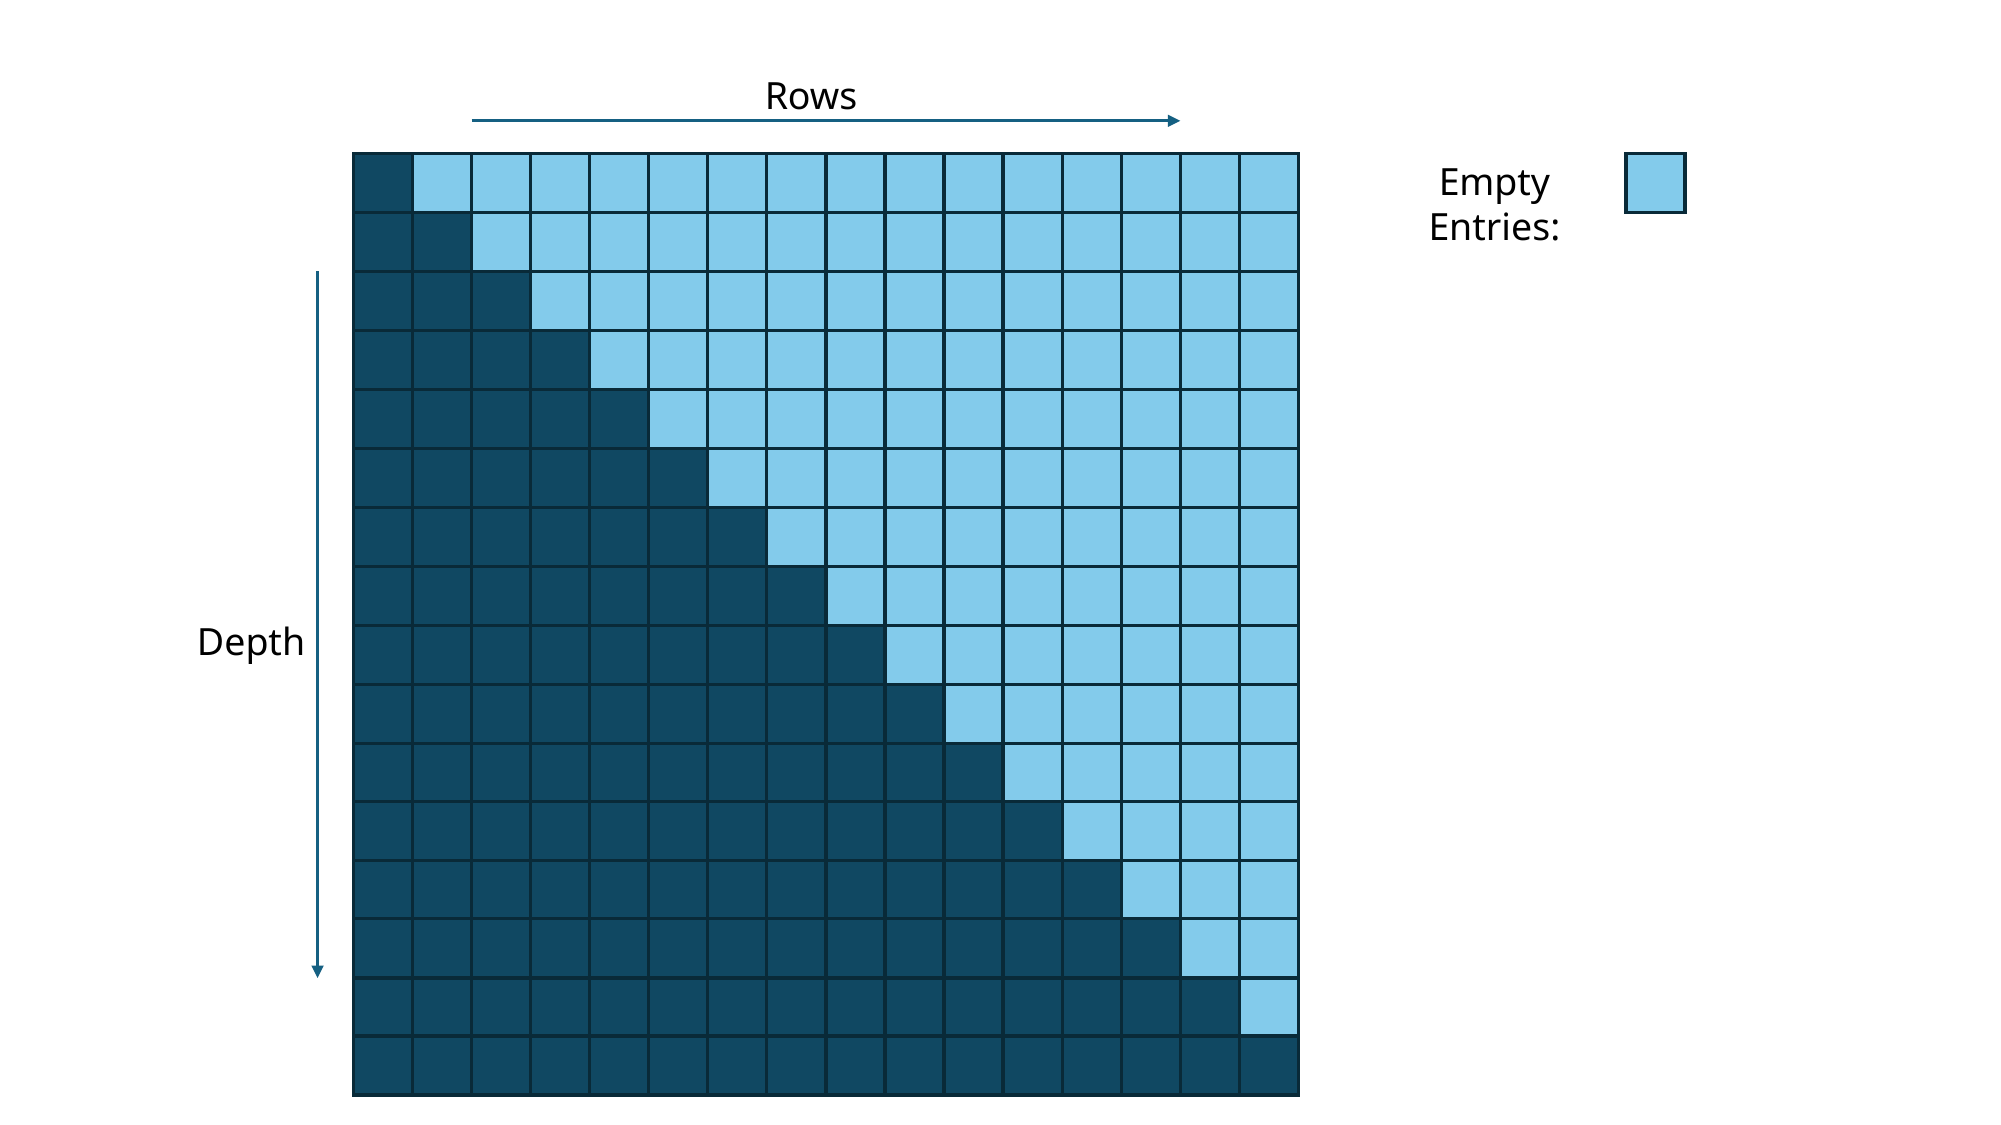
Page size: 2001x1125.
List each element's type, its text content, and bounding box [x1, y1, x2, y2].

text_box [588, 506, 647, 565]
text_box [411, 329, 470, 388]
text_box [1238, 742, 1300, 800]
text_box [706, 329, 765, 388]
text_box [529, 742, 588, 800]
text_box [942, 1034, 1002, 1097]
text_box [1179, 388, 1238, 447]
text_box [1061, 624, 1120, 683]
text_box [706, 859, 765, 917]
text_box [824, 388, 883, 447]
text_box [883, 270, 942, 329]
text_box [470, 270, 529, 329]
text_box [411, 388, 470, 447]
text_box [647, 329, 706, 388]
text_box [529, 976, 588, 1034]
text_box [942, 976, 1002, 1034]
text_box [352, 388, 411, 447]
text_box [706, 152, 765, 211]
text_box [1238, 565, 1300, 624]
text_box [765, 976, 824, 1034]
text_box [1238, 1034, 1300, 1097]
text_box [1061, 211, 1120, 270]
text_box [1002, 859, 1061, 917]
text_box [588, 211, 647, 270]
text_box [1238, 329, 1300, 388]
text_box [1120, 624, 1179, 683]
text_box [883, 506, 942, 565]
text_box [352, 976, 411, 1034]
text_box [1002, 211, 1061, 270]
text_box [411, 211, 470, 270]
text_box [1179, 152, 1238, 211]
text_box [588, 447, 647, 506]
text_box [1238, 506, 1300, 565]
text_box [1179, 859, 1238, 917]
text_box [883, 859, 942, 917]
text_box [1179, 565, 1238, 624]
text_box [883, 917, 942, 976]
text_box [352, 565, 411, 624]
text_box [529, 211, 588, 270]
text_box [883, 742, 942, 800]
text_box [1179, 683, 1238, 742]
text_box [352, 624, 411, 683]
text_box [1120, 211, 1179, 270]
text_box [470, 859, 529, 917]
text_box [1002, 917, 1061, 976]
text_box [706, 211, 765, 270]
text_box [529, 447, 588, 506]
text_box [883, 624, 942, 683]
text_box [706, 976, 765, 1034]
text_box [1179, 329, 1238, 388]
text_box [1002, 683, 1061, 742]
text_box [1120, 800, 1179, 859]
text_box [824, 1034, 883, 1097]
text_box [824, 152, 883, 211]
text_box [1238, 447, 1300, 506]
text_box [824, 800, 883, 859]
text_box [1120, 1034, 1179, 1097]
text_box [352, 917, 411, 976]
text_box [706, 1034, 765, 1097]
text_box [942, 506, 1002, 565]
text_box [883, 152, 942, 211]
text_box [647, 506, 706, 565]
text_box [470, 565, 529, 624]
text_box [706, 742, 765, 800]
text_box [1002, 329, 1061, 388]
text_box [470, 742, 529, 800]
text_box [765, 624, 824, 683]
text_box [529, 1034, 588, 1097]
text_box [1120, 506, 1179, 565]
text_box [352, 859, 411, 917]
text_box [765, 152, 824, 211]
text_box [470, 506, 529, 565]
text_box [588, 624, 647, 683]
text_box [1179, 976, 1238, 1034]
text_box [883, 565, 942, 624]
text_box [1002, 624, 1061, 683]
text_box [411, 859, 470, 917]
text_box [765, 1034, 824, 1097]
text_box [470, 976, 529, 1034]
text_box [1061, 917, 1120, 976]
text_box [1061, 270, 1120, 329]
text_box [765, 917, 824, 976]
text_box [588, 565, 647, 624]
text_box [1238, 624, 1300, 683]
text_box [1002, 1034, 1061, 1097]
text_box [1061, 506, 1120, 565]
text_box [647, 624, 706, 683]
text_box [1179, 447, 1238, 506]
text_box [883, 388, 942, 447]
text_box [352, 506, 411, 565]
text_box [411, 742, 470, 800]
text_box [1061, 388, 1120, 447]
text_box [529, 506, 588, 565]
text_box [765, 742, 824, 800]
text_box [647, 270, 706, 329]
text_box [470, 447, 529, 506]
text_box [411, 506, 470, 565]
text_box [647, 742, 706, 800]
text_box [1002, 742, 1061, 800]
text_box [1179, 270, 1238, 329]
text_box [824, 742, 883, 800]
text_box [1061, 800, 1120, 859]
text_box [942, 447, 1002, 506]
text_box [824, 447, 883, 506]
text_box [706, 447, 765, 506]
text_box [352, 447, 411, 506]
text_box [706, 683, 765, 742]
text_box [529, 152, 588, 211]
text_box [1238, 152, 1300, 211]
text_box [588, 800, 647, 859]
text_box [1632, 152, 1687, 214]
text_box [706, 800, 765, 859]
text_box [588, 742, 647, 800]
text_box [588, 859, 647, 917]
text_box [1120, 742, 1179, 800]
text_box [470, 1034, 529, 1097]
text_box [706, 565, 765, 624]
text_box [588, 1034, 647, 1097]
text_box [1061, 683, 1120, 742]
text_box [942, 329, 1002, 388]
text_box [1002, 447, 1061, 506]
text_box [529, 683, 588, 742]
text_box [765, 859, 824, 917]
text_box [470, 329, 529, 388]
text_box [1238, 211, 1300, 270]
text_box [1061, 565, 1120, 624]
text_box [1179, 211, 1238, 270]
text_box [942, 917, 1002, 976]
text_box [352, 270, 411, 329]
text_box [588, 329, 647, 388]
text_box [529, 565, 588, 624]
text_box [1238, 683, 1300, 742]
text_box [1238, 270, 1300, 329]
text_box [883, 447, 942, 506]
text_box [1179, 506, 1238, 565]
text_box [529, 800, 588, 859]
text_box [588, 917, 647, 976]
text_box [411, 152, 470, 211]
text_box [883, 683, 942, 742]
text_box [1179, 800, 1238, 859]
text_box [352, 329, 411, 388]
text_box [529, 329, 588, 388]
text_box [411, 565, 470, 624]
text_box [411, 270, 470, 329]
text_box [706, 270, 765, 329]
text_box [824, 329, 883, 388]
text_box [1002, 388, 1061, 447]
text_box [1120, 388, 1179, 447]
text_box [1120, 976, 1179, 1034]
text_box [824, 211, 883, 270]
text_box [470, 388, 529, 447]
text_box [588, 976, 647, 1034]
text_box [942, 270, 1002, 329]
text_box [942, 742, 1002, 800]
text_box [942, 683, 1002, 742]
text_box [1238, 917, 1300, 976]
text_box [706, 506, 765, 565]
text_box [647, 152, 706, 211]
text_box [470, 624, 529, 683]
text_box [352, 211, 411, 270]
text_box [1061, 859, 1120, 917]
text_box [883, 329, 942, 388]
text_box [411, 624, 470, 683]
text_box [1238, 800, 1300, 859]
text_box [1002, 152, 1061, 211]
text_box [883, 211, 942, 270]
text_box [470, 917, 529, 976]
text_box [647, 800, 706, 859]
text_box [588, 270, 647, 329]
text_box [824, 859, 883, 917]
text_box [1002, 976, 1061, 1034]
text_box [824, 683, 883, 742]
text_box [824, 976, 883, 1034]
text_box [765, 683, 824, 742]
text_box [411, 447, 470, 506]
text_box [765, 565, 824, 624]
text_box [824, 624, 883, 683]
text_box [1179, 1034, 1238, 1097]
text_box [529, 270, 588, 329]
text_box [1120, 329, 1179, 388]
text_box [942, 565, 1002, 624]
text_box [1061, 447, 1120, 506]
text_box [529, 917, 588, 976]
text_box [411, 683, 470, 742]
text_box [352, 742, 411, 800]
text_box [706, 917, 765, 976]
text_box Empty Entries: [1357, 150, 1632, 256]
text_box [942, 800, 1002, 859]
text_box [1002, 270, 1061, 329]
text_box [942, 152, 1002, 211]
text_box [883, 1034, 942, 1097]
text_box [1061, 1034, 1120, 1097]
text_box [1238, 388, 1300, 447]
text_box [352, 800, 411, 859]
text_box [765, 388, 824, 447]
text_box [529, 624, 588, 683]
text_box [1061, 152, 1120, 211]
text_box [647, 683, 706, 742]
text_box [1179, 624, 1238, 683]
text_box [765, 270, 824, 329]
text_box Depth [319, 610, 323, 671]
text_box [942, 859, 1002, 917]
text_box [647, 859, 706, 917]
text_box [883, 976, 942, 1034]
text_box [1061, 329, 1120, 388]
text_box [411, 800, 470, 859]
text_box [765, 506, 824, 565]
text_box [942, 388, 1002, 447]
text_box [883, 800, 942, 859]
text_box [411, 1034, 470, 1097]
text_box [765, 329, 824, 388]
text_box [1120, 447, 1179, 506]
text_box [1179, 742, 1238, 800]
text_box [411, 976, 470, 1034]
text_box [1120, 270, 1179, 329]
text_box [1120, 152, 1179, 211]
text_box [647, 447, 706, 506]
text_box [824, 270, 883, 329]
text_box [1238, 976, 1300, 1034]
text_box [706, 624, 765, 683]
text_box [352, 1034, 411, 1097]
text_box [1120, 565, 1179, 624]
text_box [647, 211, 706, 270]
text_box [647, 976, 706, 1034]
text_box [1238, 859, 1300, 917]
text_box [470, 800, 529, 859]
text_box [647, 565, 706, 624]
text_box [1061, 742, 1120, 800]
text_box [647, 1034, 706, 1097]
text_box [1002, 506, 1061, 565]
text_box [765, 447, 824, 506]
text_box [824, 506, 883, 565]
text_box Depth [182, 610, 317, 671]
text_box [824, 565, 883, 624]
text_box [1061, 976, 1120, 1034]
text_box [588, 388, 647, 447]
text_box [1002, 565, 1061, 624]
text_box [352, 152, 411, 211]
text_box [765, 800, 824, 859]
text_box [1120, 859, 1179, 917]
text_box [706, 388, 765, 447]
text_box [1120, 917, 1179, 976]
text_box [765, 211, 824, 270]
text_box [588, 683, 647, 742]
text_box [824, 917, 883, 976]
text_box [647, 388, 706, 447]
text_box [529, 388, 588, 447]
text_box [942, 624, 1002, 683]
text_box [470, 211, 529, 270]
text_box [470, 152, 529, 211]
text_box [1002, 800, 1061, 859]
text_box [942, 211, 1002, 270]
text_box [647, 917, 706, 976]
text_box [529, 859, 588, 917]
text_box Rows [718, 64, 904, 120]
text_box [470, 683, 529, 742]
text_box [1120, 683, 1179, 742]
text_box [588, 152, 647, 211]
text_box [1179, 917, 1238, 976]
text_box [411, 917, 470, 976]
text_box [352, 683, 411, 742]
